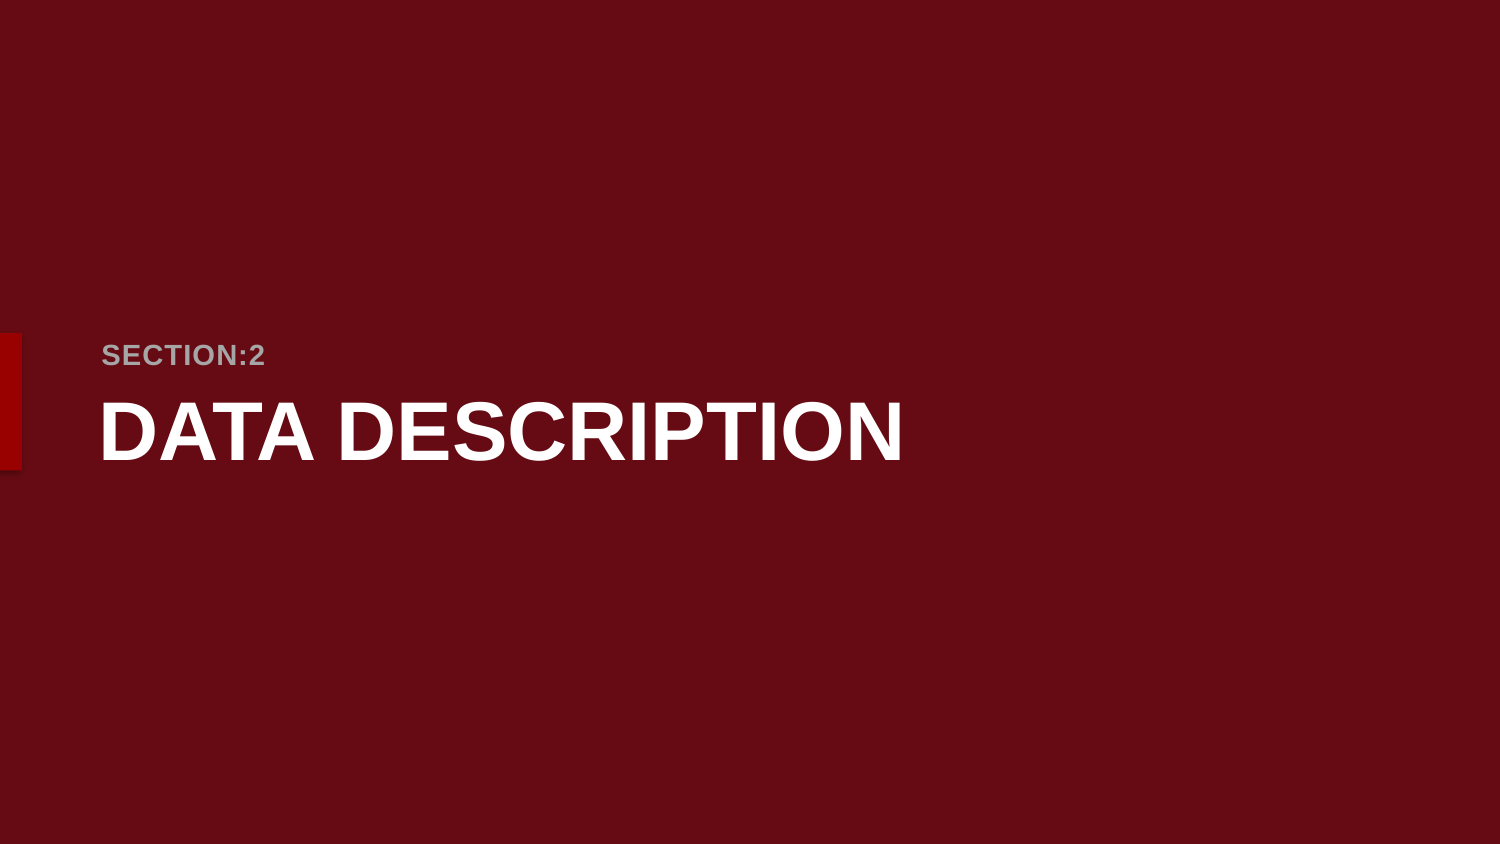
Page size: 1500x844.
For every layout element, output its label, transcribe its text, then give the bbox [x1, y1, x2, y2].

list SECTION:2 [86, 333, 694, 375]
title DATA DESCRIPTION [83, 373, 1199, 481]
